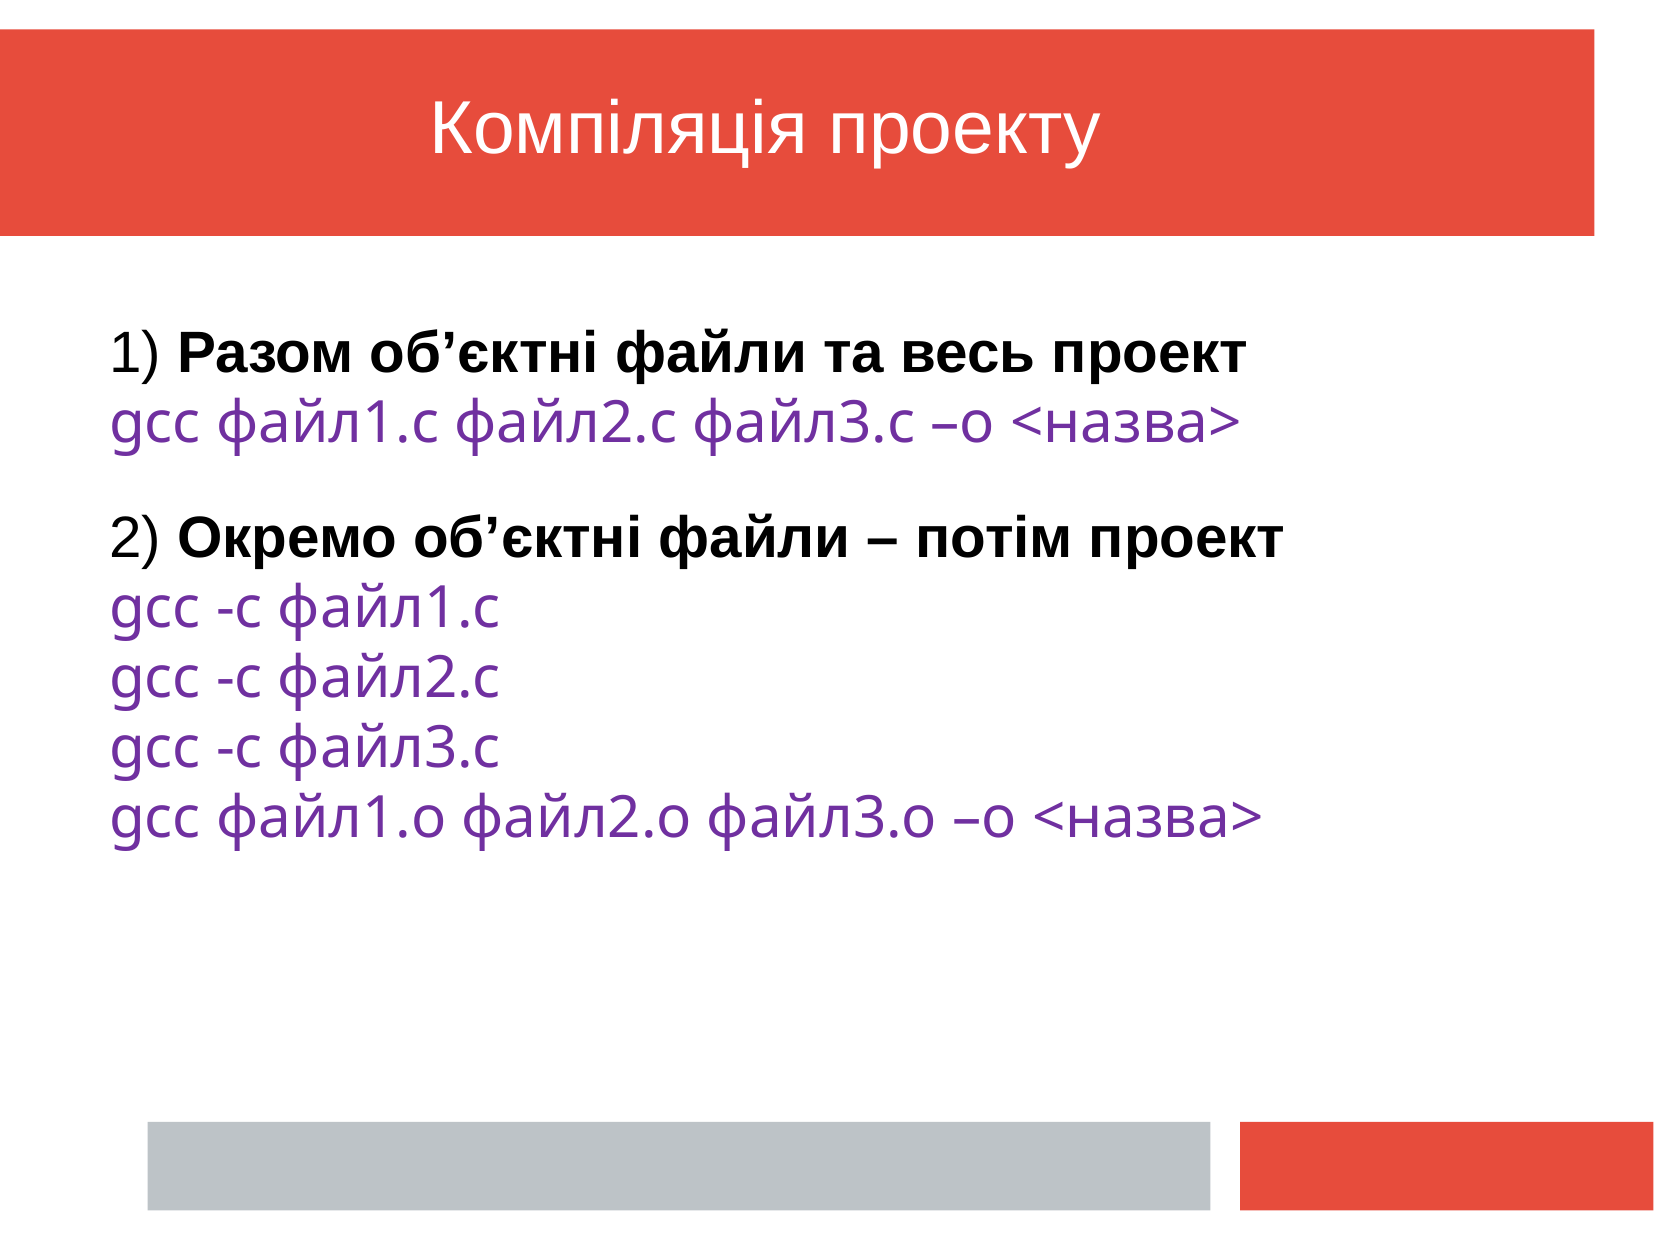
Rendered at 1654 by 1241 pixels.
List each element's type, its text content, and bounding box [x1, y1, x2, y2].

text_box Компіляція проекту [160, 70, 1371, 176]
text_box 1) Разом об’єктні файли та весь проект gcc файл1.c файл2.c файл3.c –o <назва> 2) Окремо об’єктні файли – потім проект gcc -c файл1.c gcc -c файл2.c gcc -c файл3.c gcc файл1.o файл2.o файл3.o –o <назва> [94, 307, 1548, 648]
text_box [58, 58, 1595, 207]
